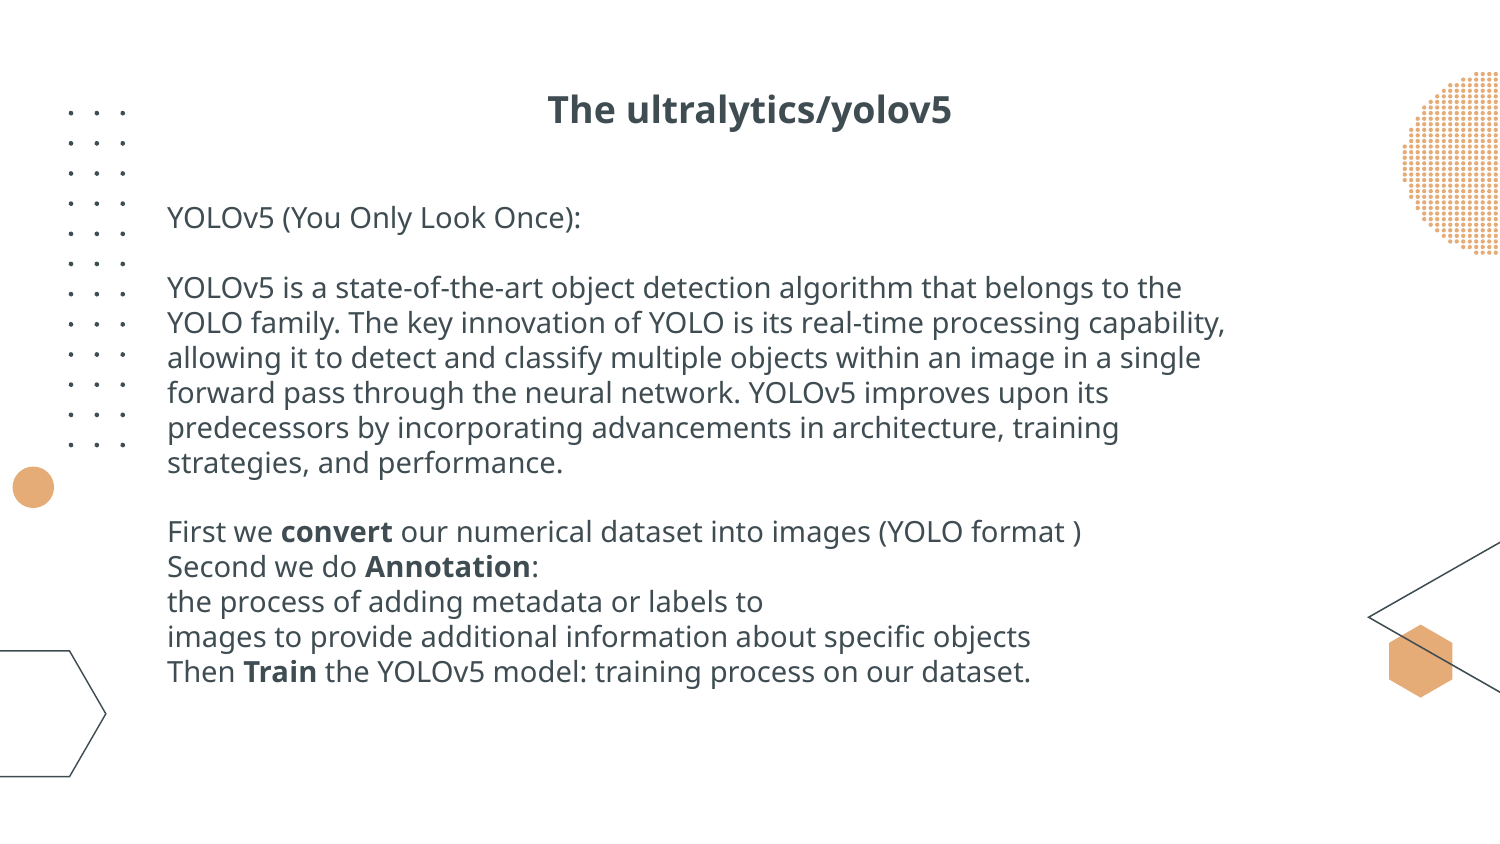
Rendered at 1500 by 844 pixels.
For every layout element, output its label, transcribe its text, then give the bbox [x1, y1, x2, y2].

title The ultralytics/yolov5 [278, 70, 1221, 150]
subtitle YOLOv5 (You Only Look Once): YOLOv5 is a state-of-the-art object detection algorithm that belongs to the YOLO family. The key innovation of YOLO is its real-time processing capability, allowing it to detect and classify multiple objects within an image in a single forward pass through the neural network. YOLOv5 improves upon its predecessors by incorporating advancements in architecture, training strategies, and performance. First we convert our numerical dataset into images (YOLO format ) Second we do Annotation: the process of adding metadata or labels to images to provide additional information about specific objects Then Train the YOLOv5 model: training process on our dataset. [129, 149, 1336, 785]
